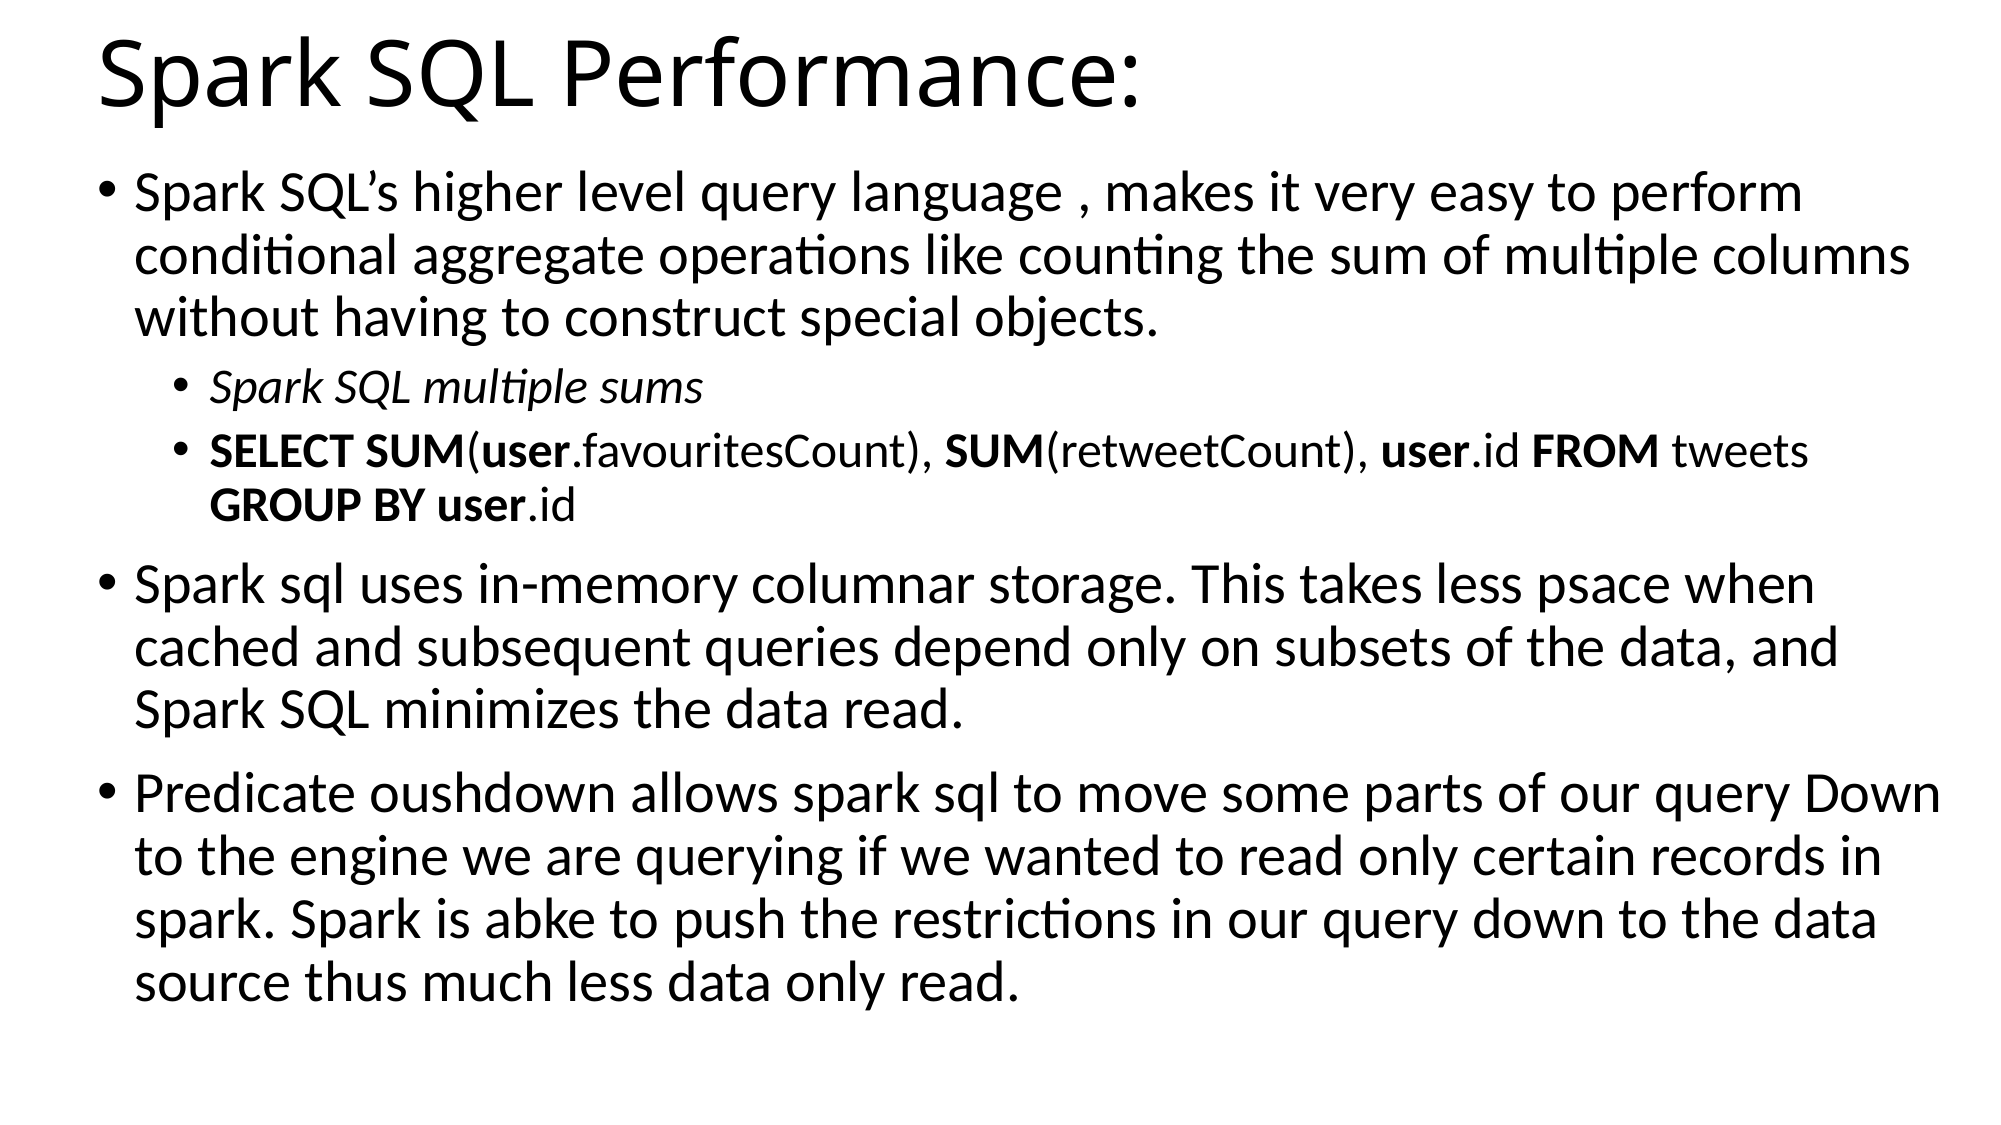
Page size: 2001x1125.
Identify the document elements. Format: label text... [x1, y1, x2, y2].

title Spark SQL Performance: [82, 0, 1933, 153]
list Spark SQL’s higher level query language , makes it very easy to perform conditional aggregate operations like counting the sum of multiple columns without having to construct special objects. Spark SQL multiple sums SELECT SUM(user.favouritesCount), SUM(retweetCount), user.id FROM tweets GROUP BY user.id Spark sql uses in-memory columnar storage. This takes less psace when cached and subsequent queries depend only on subsets of the data, and Spark SQL minimizes the data read. Predicate oushdown allows spark sql to move some parts of our query Down to the engine we are querying if we wanted to read only certain records in spark. Spark is abke to push the restrictions in our query down to the data source thus much less data only read. [82, 153, 1972, 1125]
